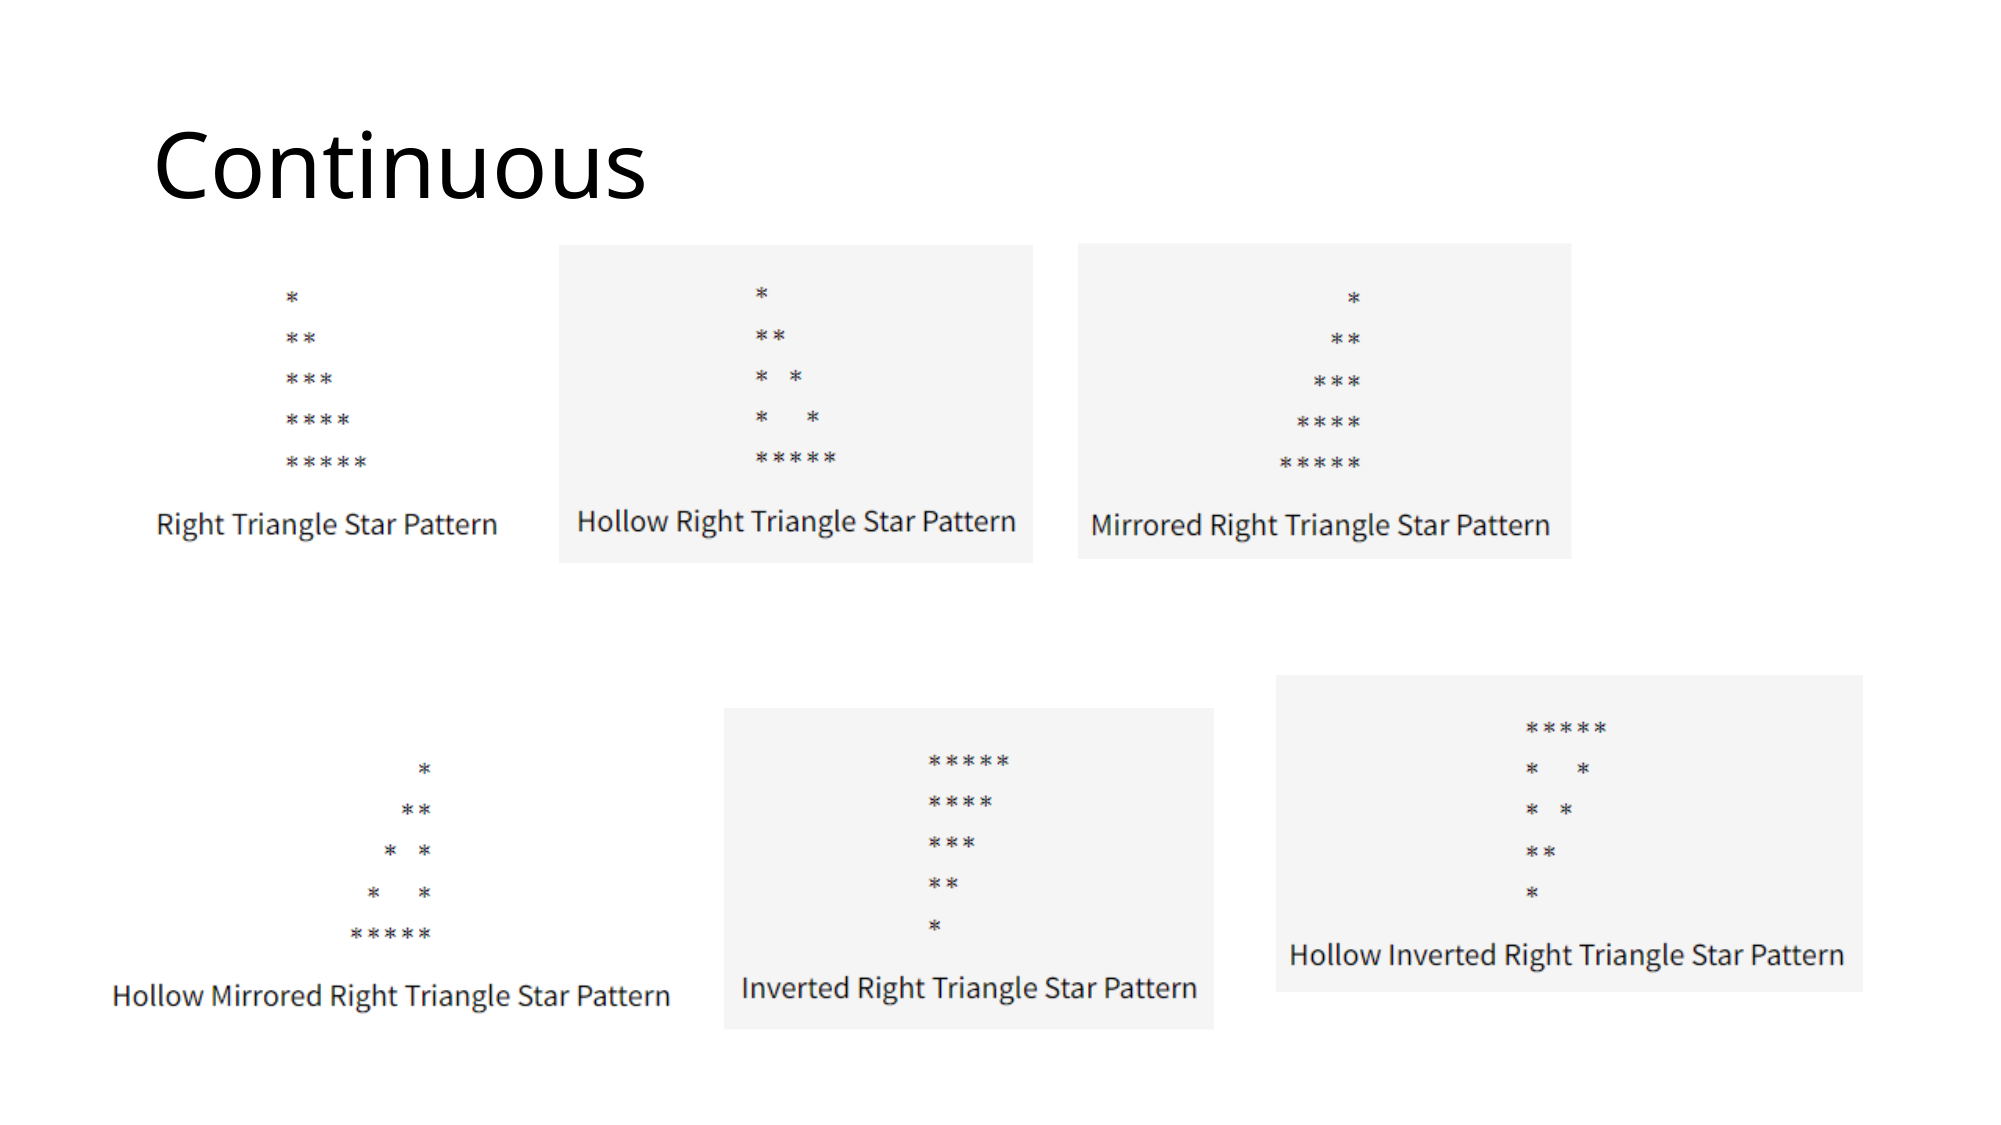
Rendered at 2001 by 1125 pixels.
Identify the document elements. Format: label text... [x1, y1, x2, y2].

title Continuous [137, 59, 1863, 278]
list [114, 268, 531, 563]
picture [1078, 239, 1603, 559]
picture [724, 708, 1214, 1036]
picture [97, 724, 700, 1036]
picture [559, 245, 1033, 563]
picture [1276, 675, 1863, 992]
